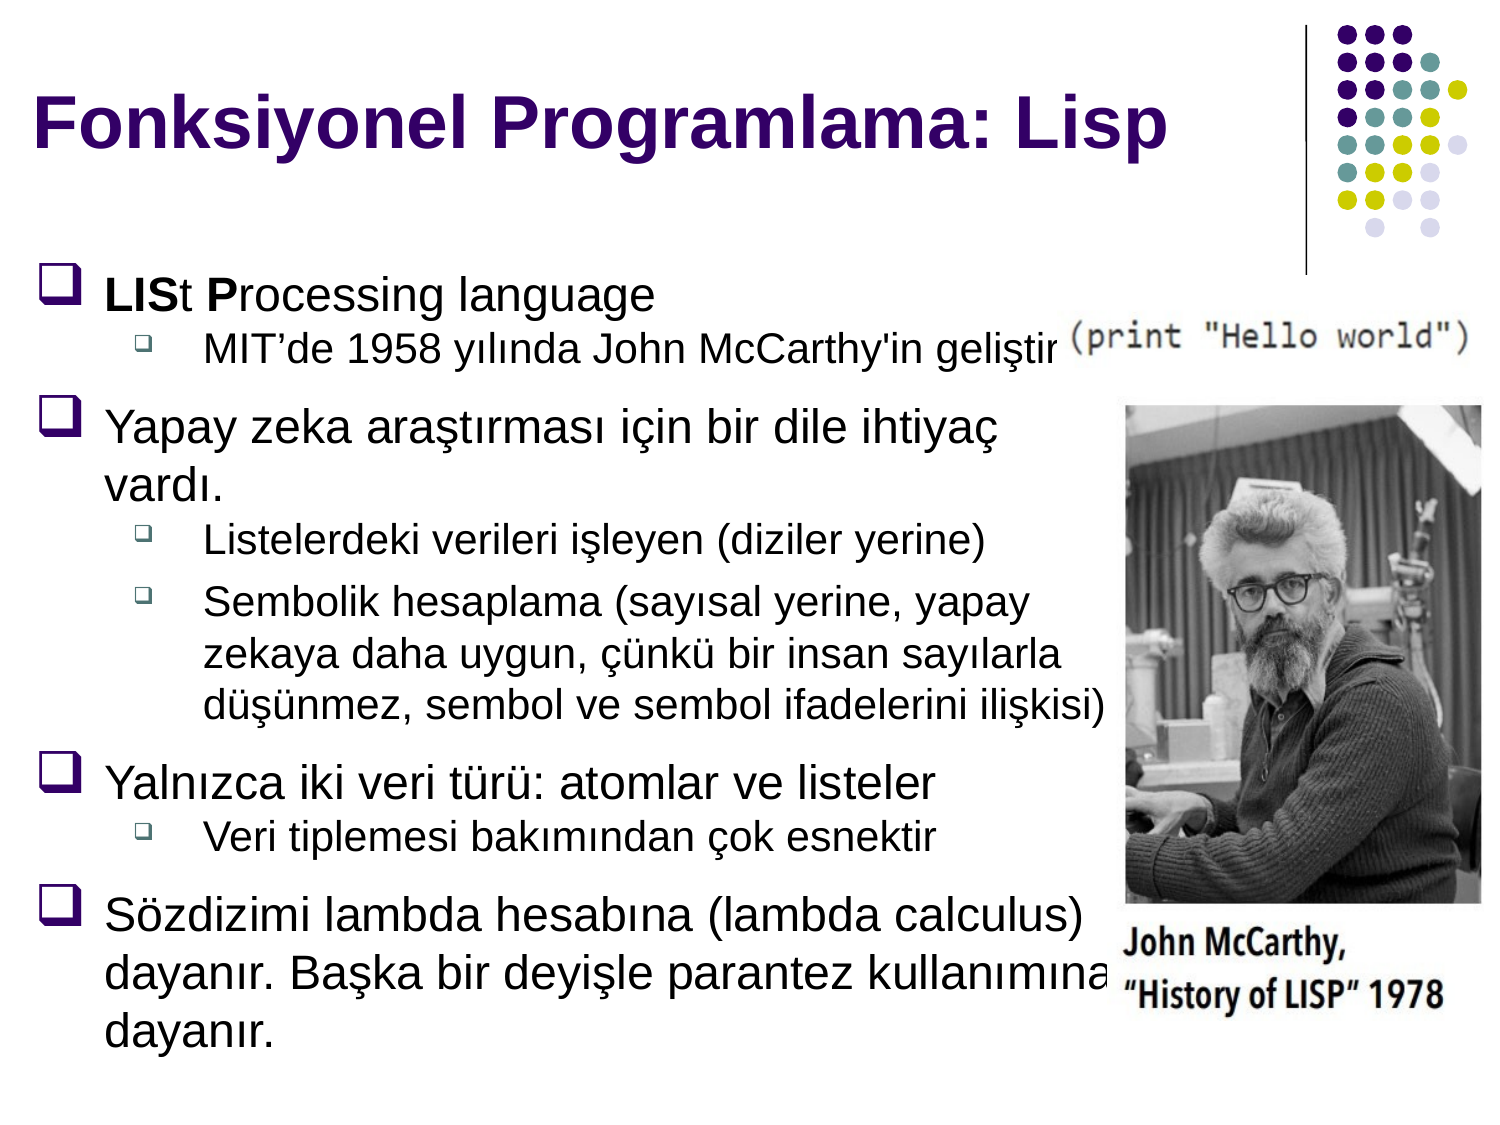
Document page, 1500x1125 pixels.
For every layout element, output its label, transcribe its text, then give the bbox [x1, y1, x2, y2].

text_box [1056, 292, 1500, 1022]
title Fonksiyonel Programlama: Lisp [17, 0, 1281, 171]
list LISt Processing language MIT’de 1958 yılında John McCarthy'in geliştirildi. Yapay zeka araştırması için bir dile ihtiyaç vardı. Listelerdeki verileri işleyen (diziler yerine) Sembolik hesaplama (sayısal yerine, yapay zekaya daha uygun, çünkü bir insan sayılarla düşünmez, sembol ve sembol ifadelerini ilişkisi) Yalnızca iki veri türü: atomlar ve listeler Veri tiplemesi bakımından çok esnektir Sözdizimi lambda hesabına (lambda calculus) dayanır. Başka bir deyişle parantez kullanımına dayanır. [12, 255, 1146, 1106]
